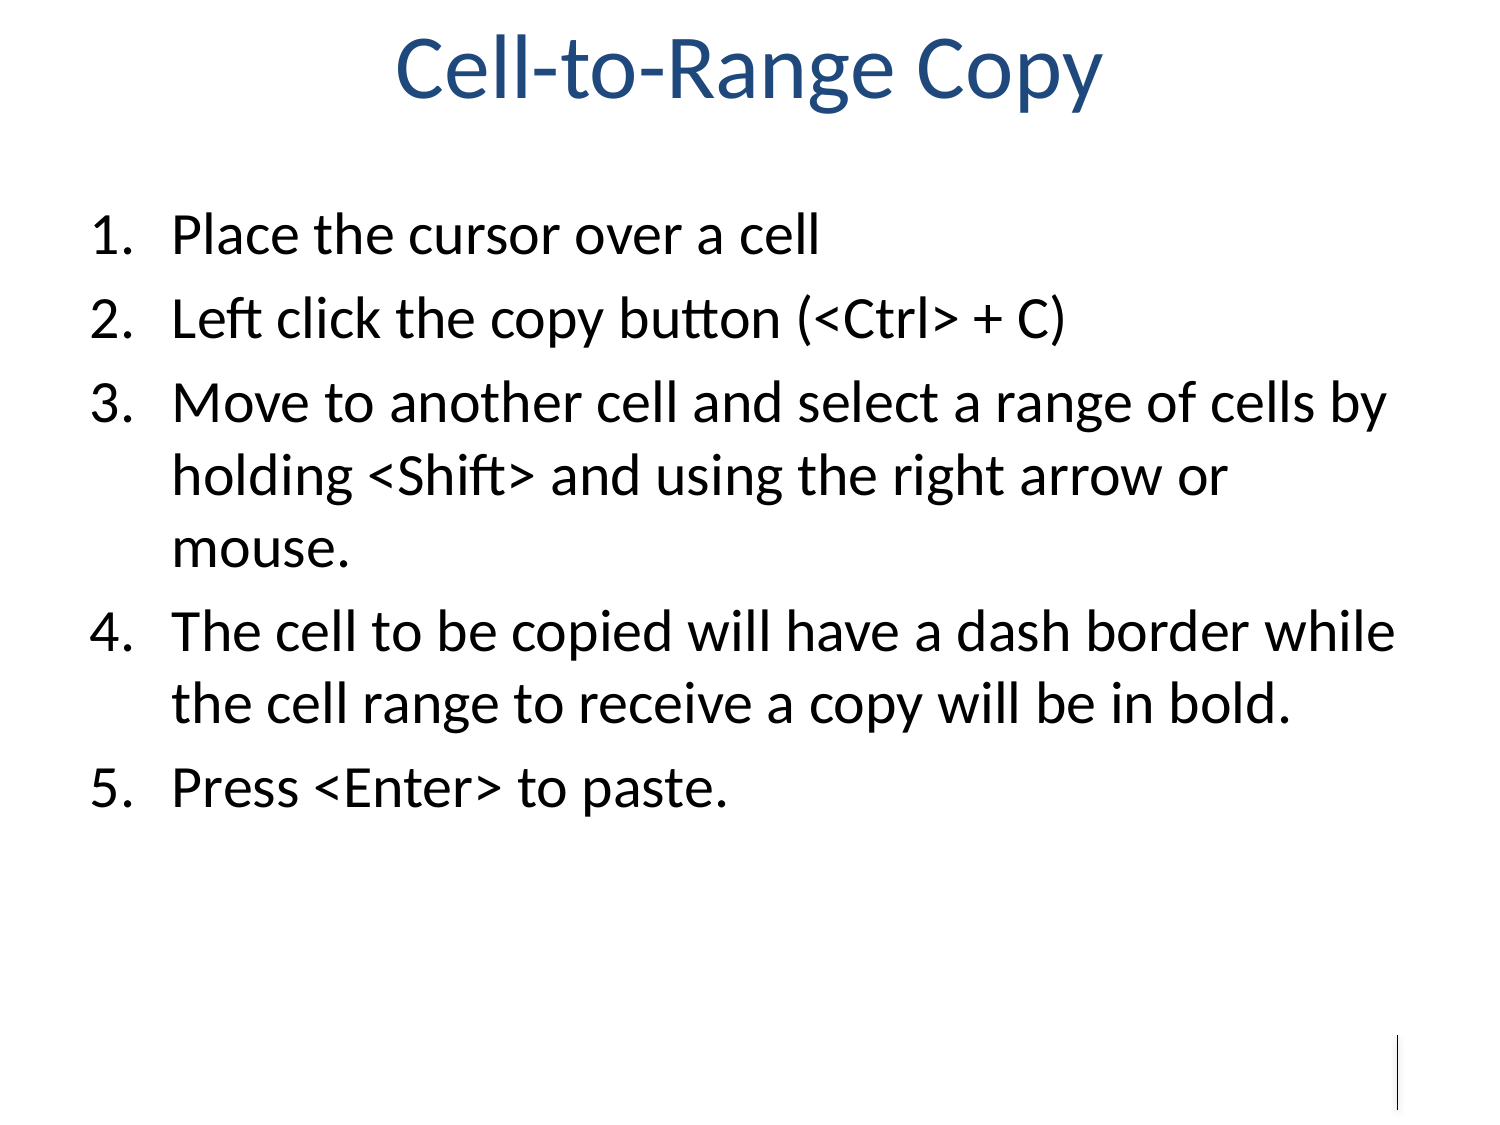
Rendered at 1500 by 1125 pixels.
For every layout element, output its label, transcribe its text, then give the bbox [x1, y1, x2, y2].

list Place the cursor over a cell Left click the copy button (<Ctrl> + C) Move to another cell and select a range of cells by holding <Shift> and using the right arrow or mouse. The cell to be copied will have a dash border while the cell range to receive a copy will be in bold. Press <Enter> to paste. [75, 187, 1425, 880]
title Cell-to-Range Copy [75, 0, 1425, 187]
